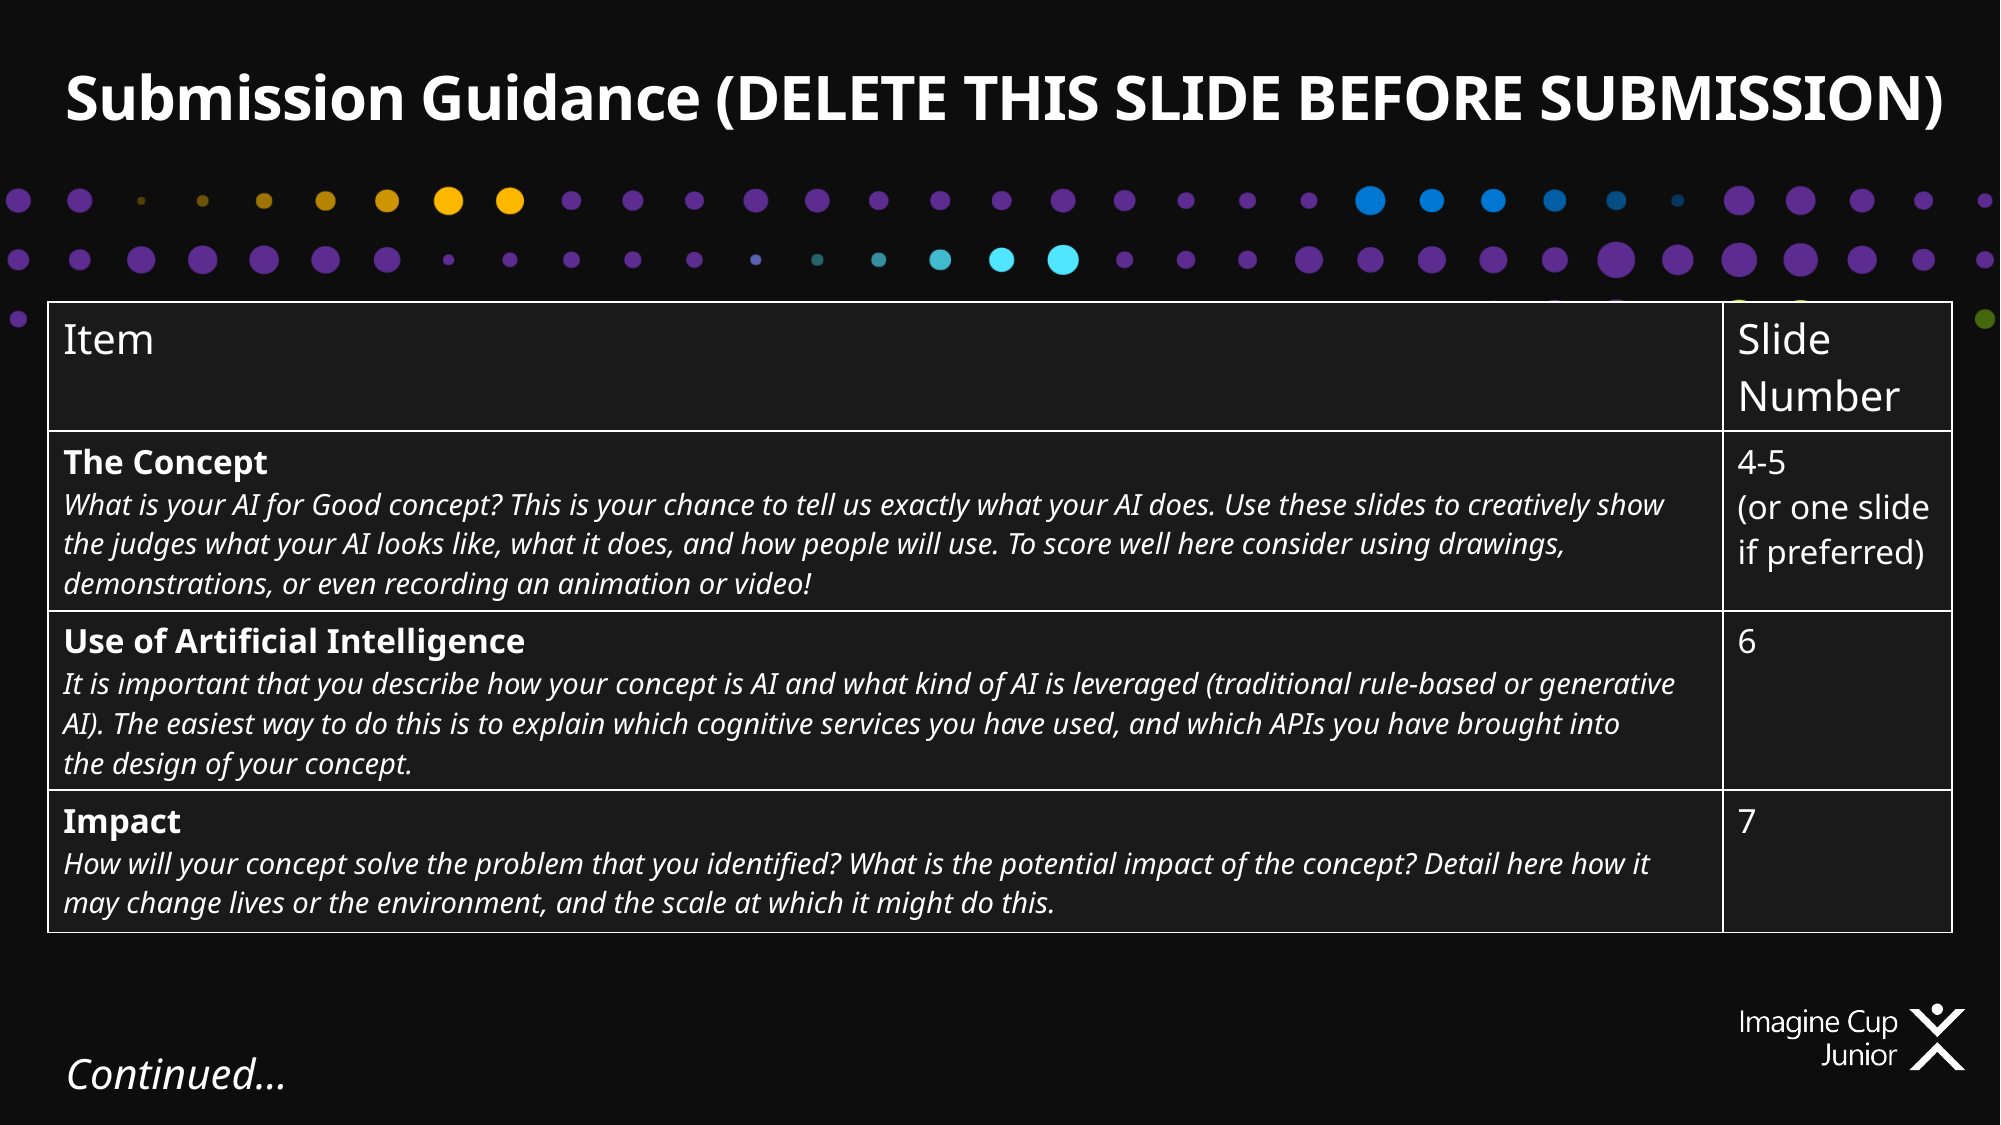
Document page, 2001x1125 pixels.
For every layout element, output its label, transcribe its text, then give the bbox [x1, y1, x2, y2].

table_header Slide Number [1724, 303, 1951, 430]
table_cell 4-5 (or one slide if preferred) [1724, 432, 1951, 610]
table_cell 7 [1724, 791, 1951, 932]
table_cell Use of Artificial Intelligence It is important that you describe how your concept is AI and what kind of AI is leveraged (traditional rule-based or generative AI). The easiest way to do this is to explain which cognitive services you have used, and which APIs you have brought into the design of your concept. [49, 612, 1722, 789]
table_cell Impact How will your concept solve the problem that you identified? What is the potential impact of the concept? Detail here how it may change lives or the environment, and the scale at which it might do this. [49, 791, 1722, 932]
table_cell 6 [1724, 612, 1951, 789]
title Submission Guidance (DELETE THIS SLIDE BEFORE SUBMISSION) [65, 52, 1970, 134]
table_header Item [49, 303, 1722, 430]
table_cell The Concept What is your AI for Good concept? This is your chance to tell us exactly what your AI does. Use these slides to creatively show the judges what your AI looks like, what it does, and how people will use. To score well here consider using drawings, demonstrations, or even recording an animation or video! [49, 432, 1722, 610]
picture [1723, 987, 1983, 1092]
picture [0, 161, 2000, 350]
text_box Continued… [65, 1047, 324, 1098]
